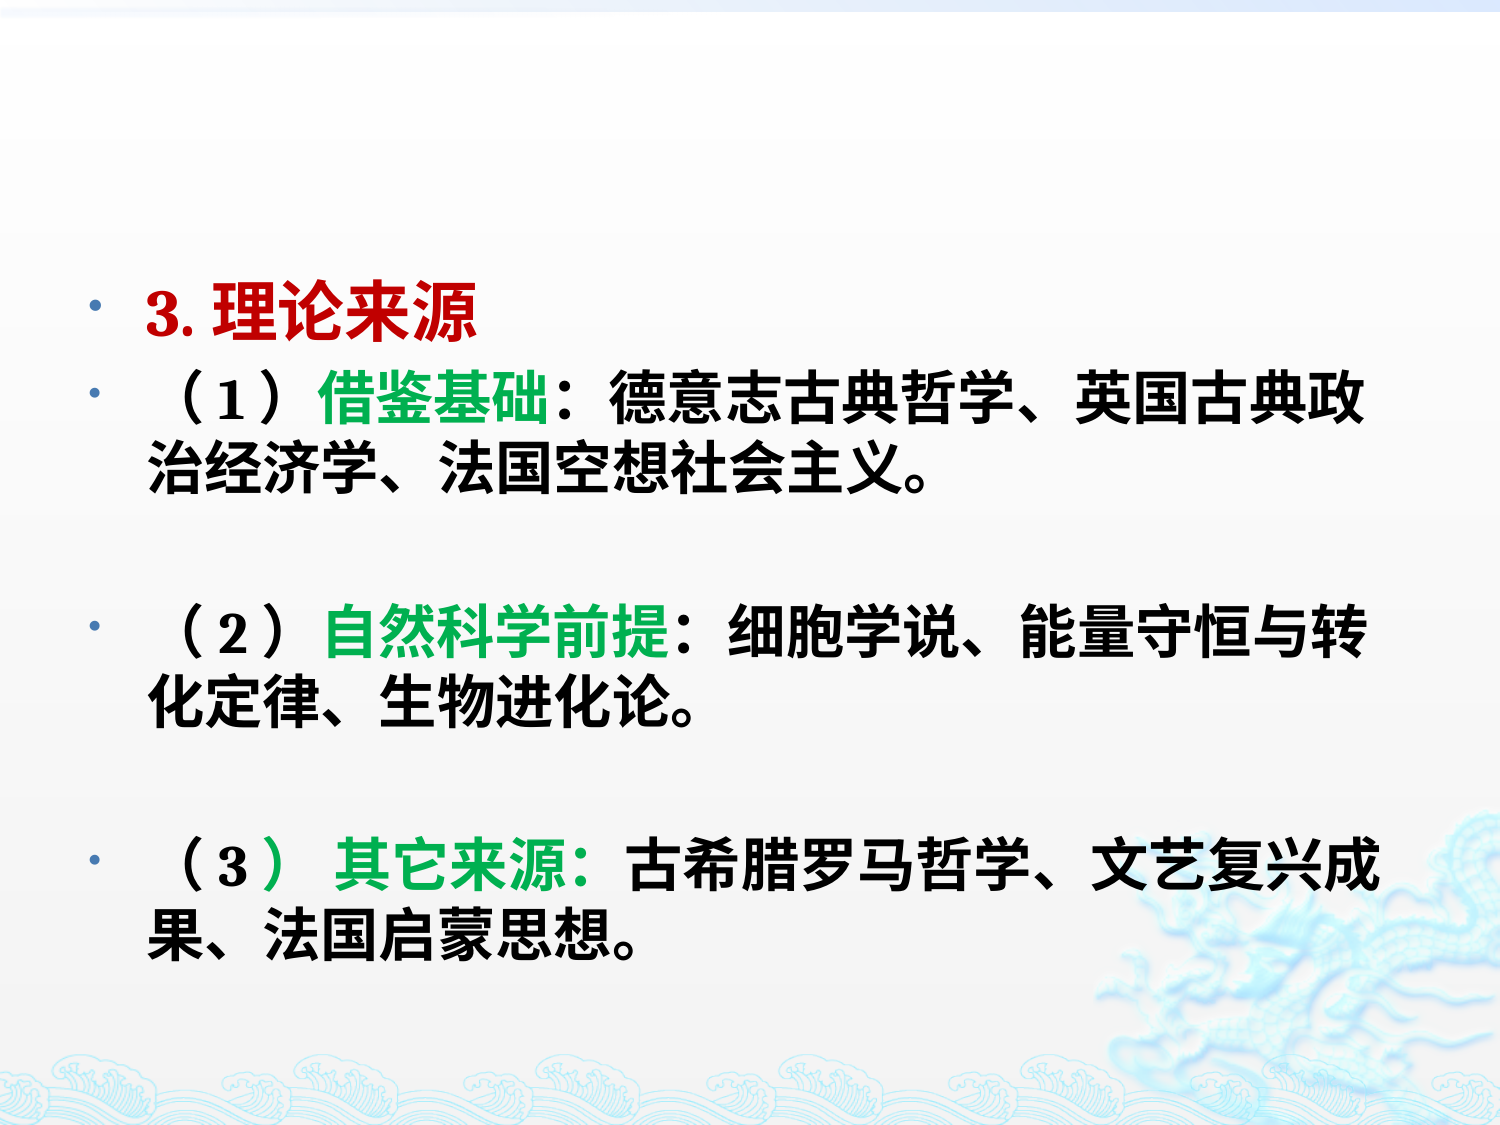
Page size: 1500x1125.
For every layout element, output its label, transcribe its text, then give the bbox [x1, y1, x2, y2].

list 3.理论来源 （1）借鉴基础：德意志古典哲学、英国古典政治经济学、法国空想社会主义。 （2）自然科学前提：细胞学说、能量守恒与转化定律、生物进化论。 （3） 其它来源：古希腊罗马哲学、文艺复兴成果、法国启蒙思想。 [75, 262, 1425, 1005]
